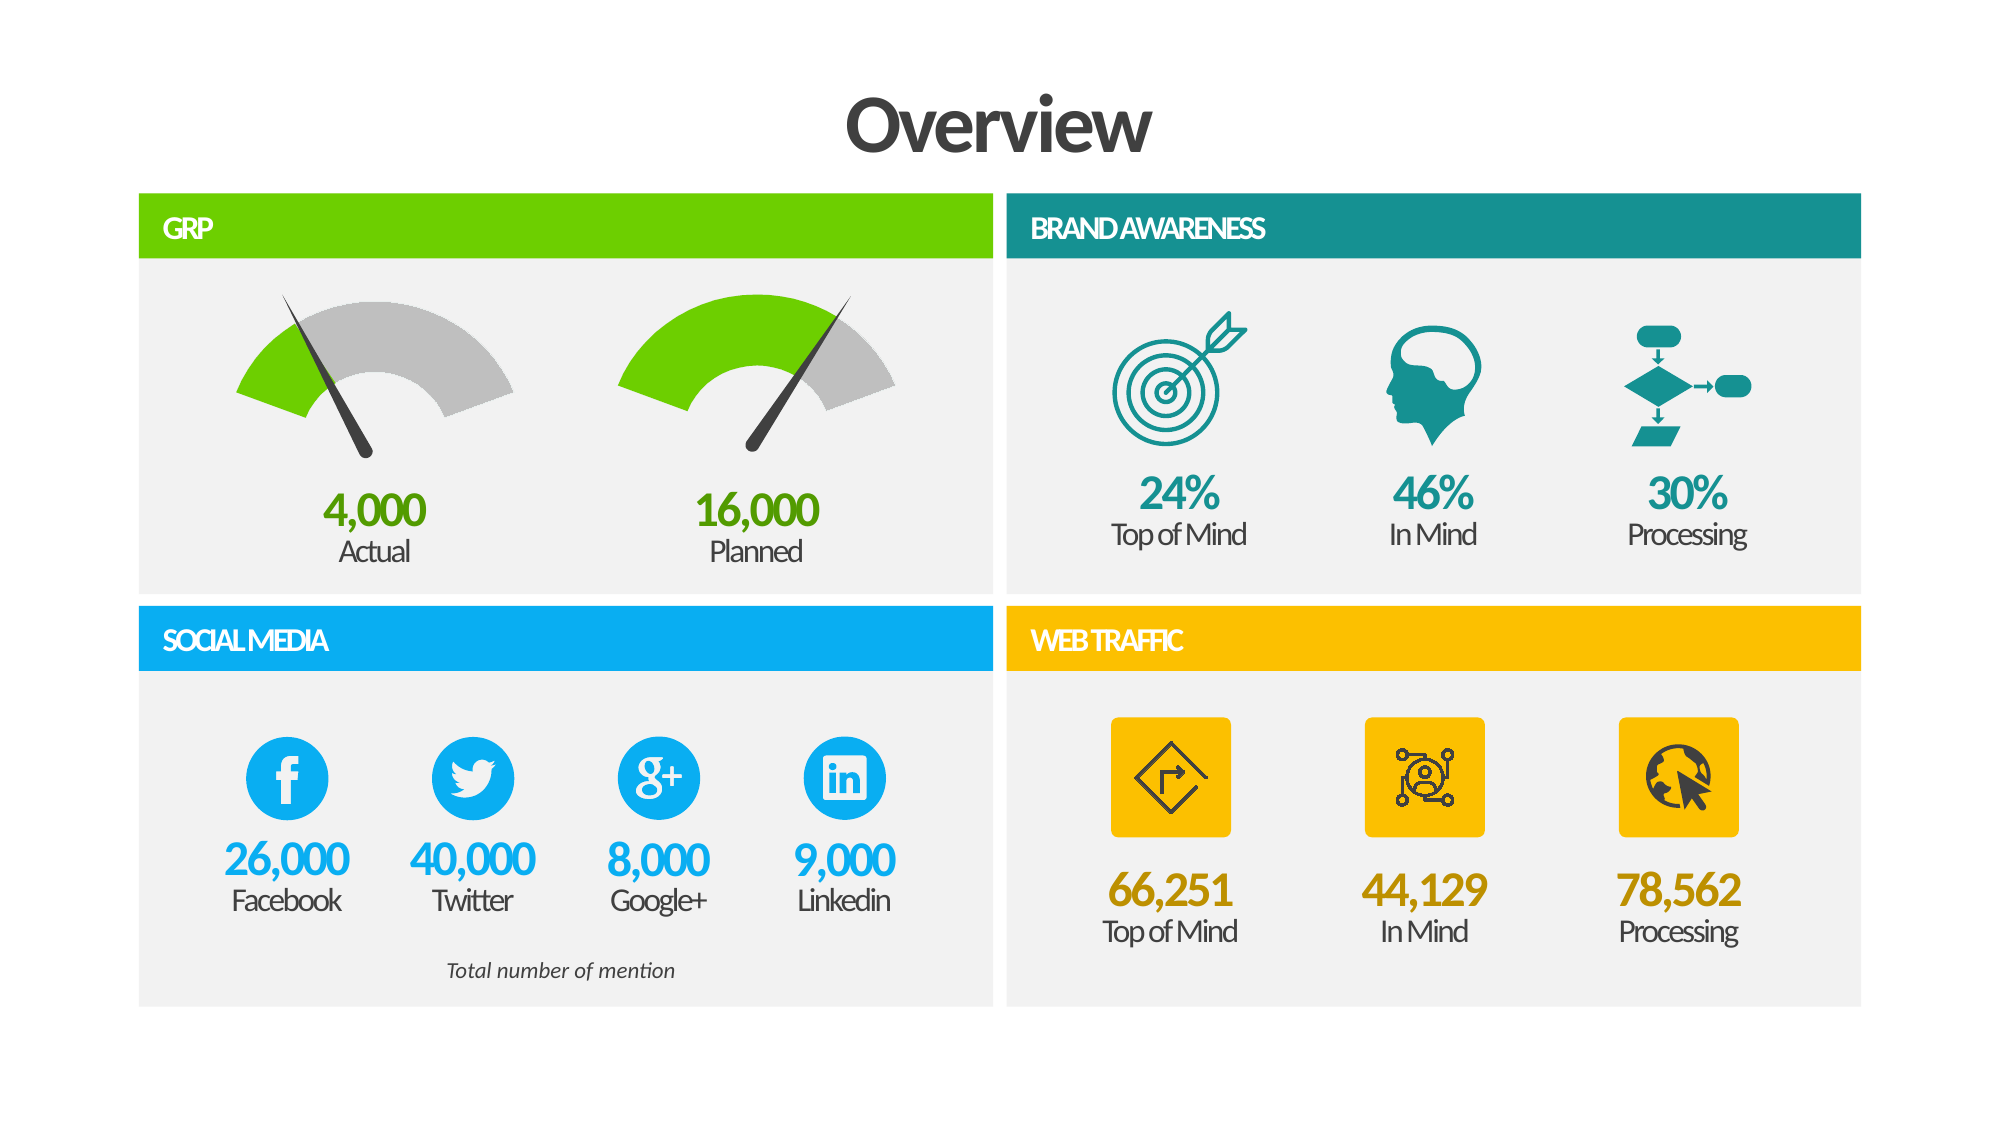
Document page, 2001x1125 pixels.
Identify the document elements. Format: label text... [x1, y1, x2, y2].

text_box [1386, 325, 1482, 447]
text_box [1112, 311, 1248, 447]
text_box [138, 259, 994, 595]
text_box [236, 469, 515, 578]
text_box Web Traffic [1006, 605, 1862, 672]
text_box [617, 469, 896, 578]
text_box Brand Awareness [1006, 192, 1862, 259]
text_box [1618, 717, 1739, 838]
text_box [1134, 741, 1208, 814]
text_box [617, 294, 896, 452]
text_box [1589, 451, 1786, 560]
text_box Total number of mention [318, 947, 804, 991]
text_box Social Media [138, 605, 994, 672]
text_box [1364, 717, 1485, 838]
text_box [1110, 716, 1233, 839]
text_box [1624, 325, 1752, 447]
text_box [1082, 451, 1278, 560]
text_box [138, 672, 994, 1008]
text_box Overview [477, 61, 1523, 177]
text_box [189, 736, 943, 927]
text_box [236, 294, 515, 459]
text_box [1327, 849, 1523, 958]
text_box [1006, 259, 1862, 595]
text_box [1006, 672, 1862, 1008]
text_box GRP [138, 192, 994, 259]
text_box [1335, 451, 1532, 560]
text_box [1073, 849, 1269, 958]
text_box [1581, 849, 1777, 958]
